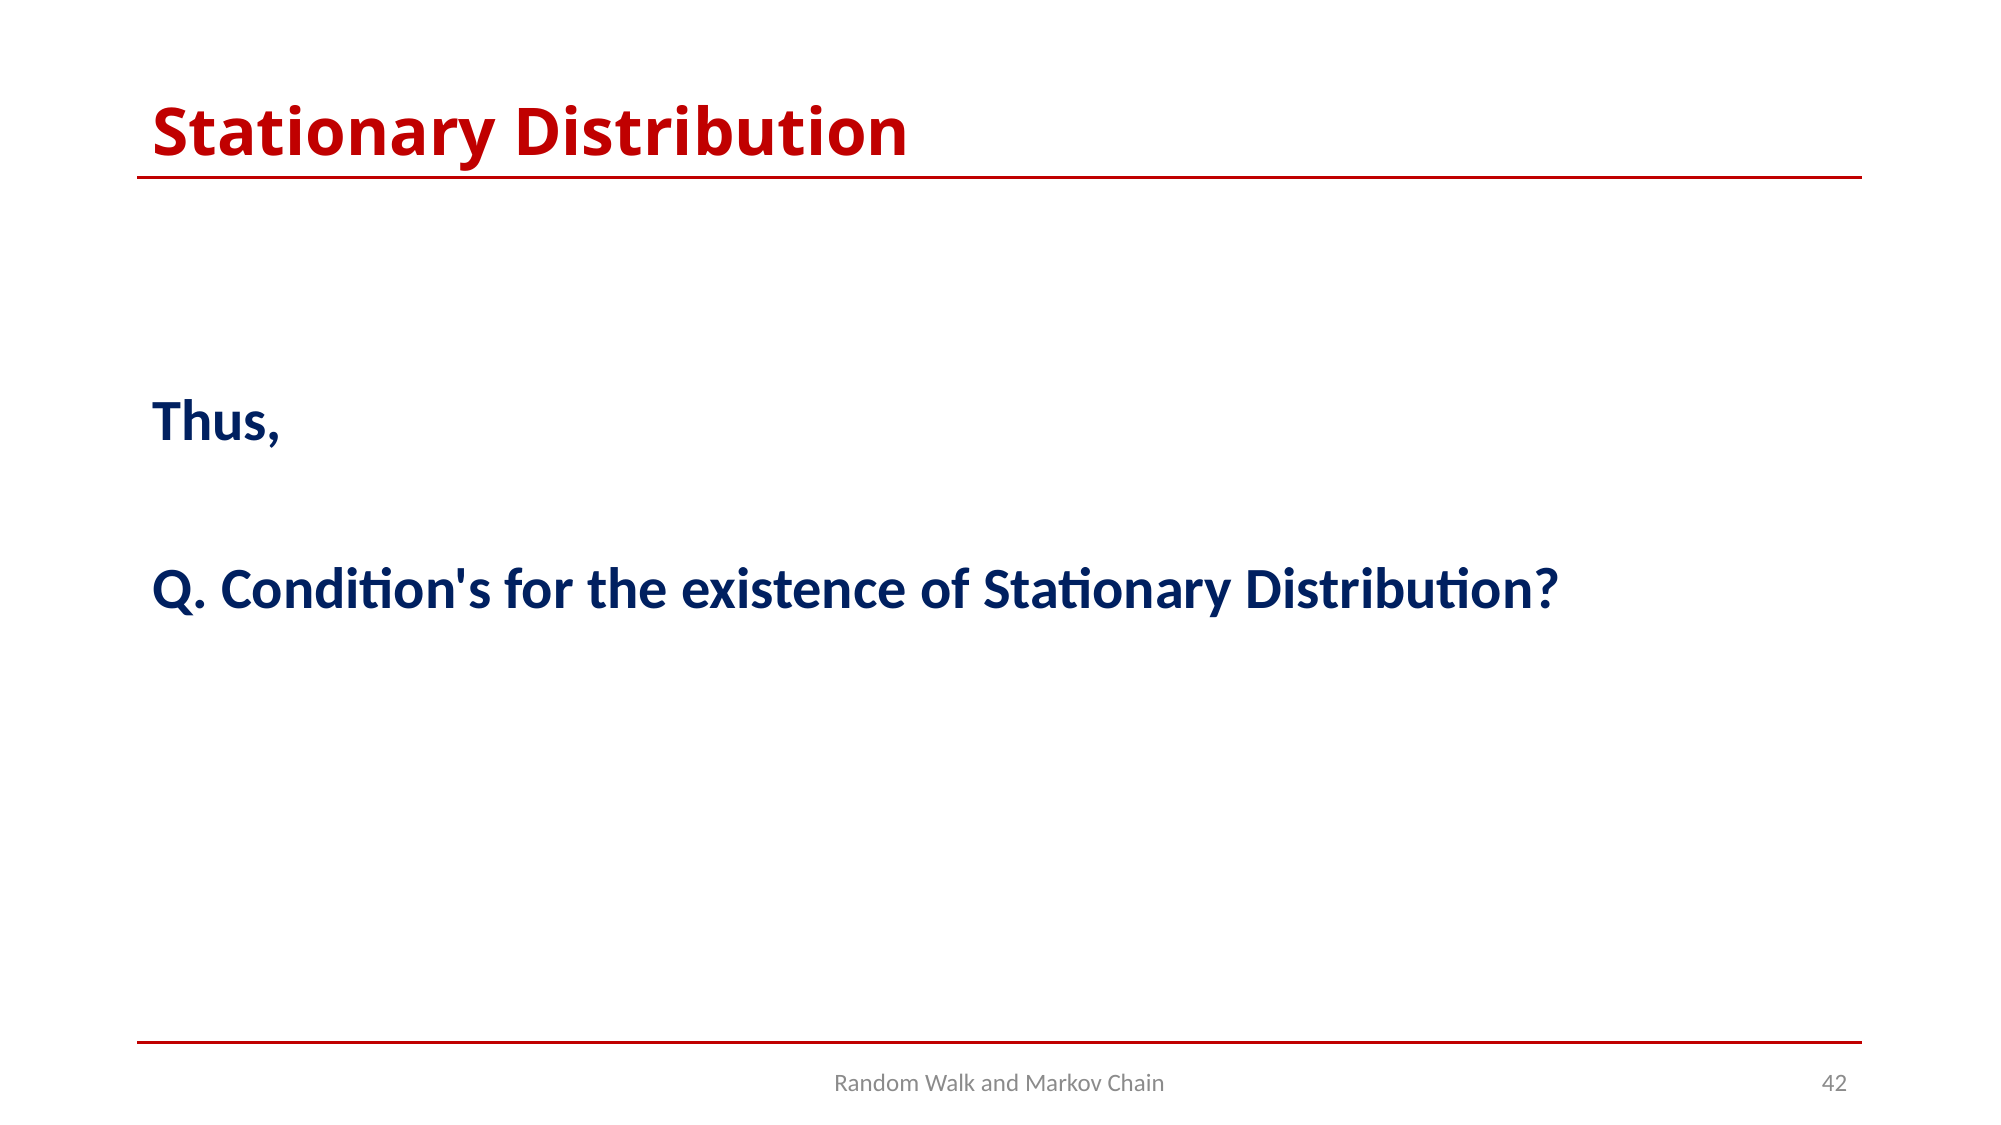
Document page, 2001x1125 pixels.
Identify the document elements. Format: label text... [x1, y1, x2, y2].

title Stationary Distribution [137, 90, 1863, 178]
slide_number 42 [1412, 1051, 1863, 1111]
footer Random Walk and Markov Chain [662, 1051, 1338, 1111]
